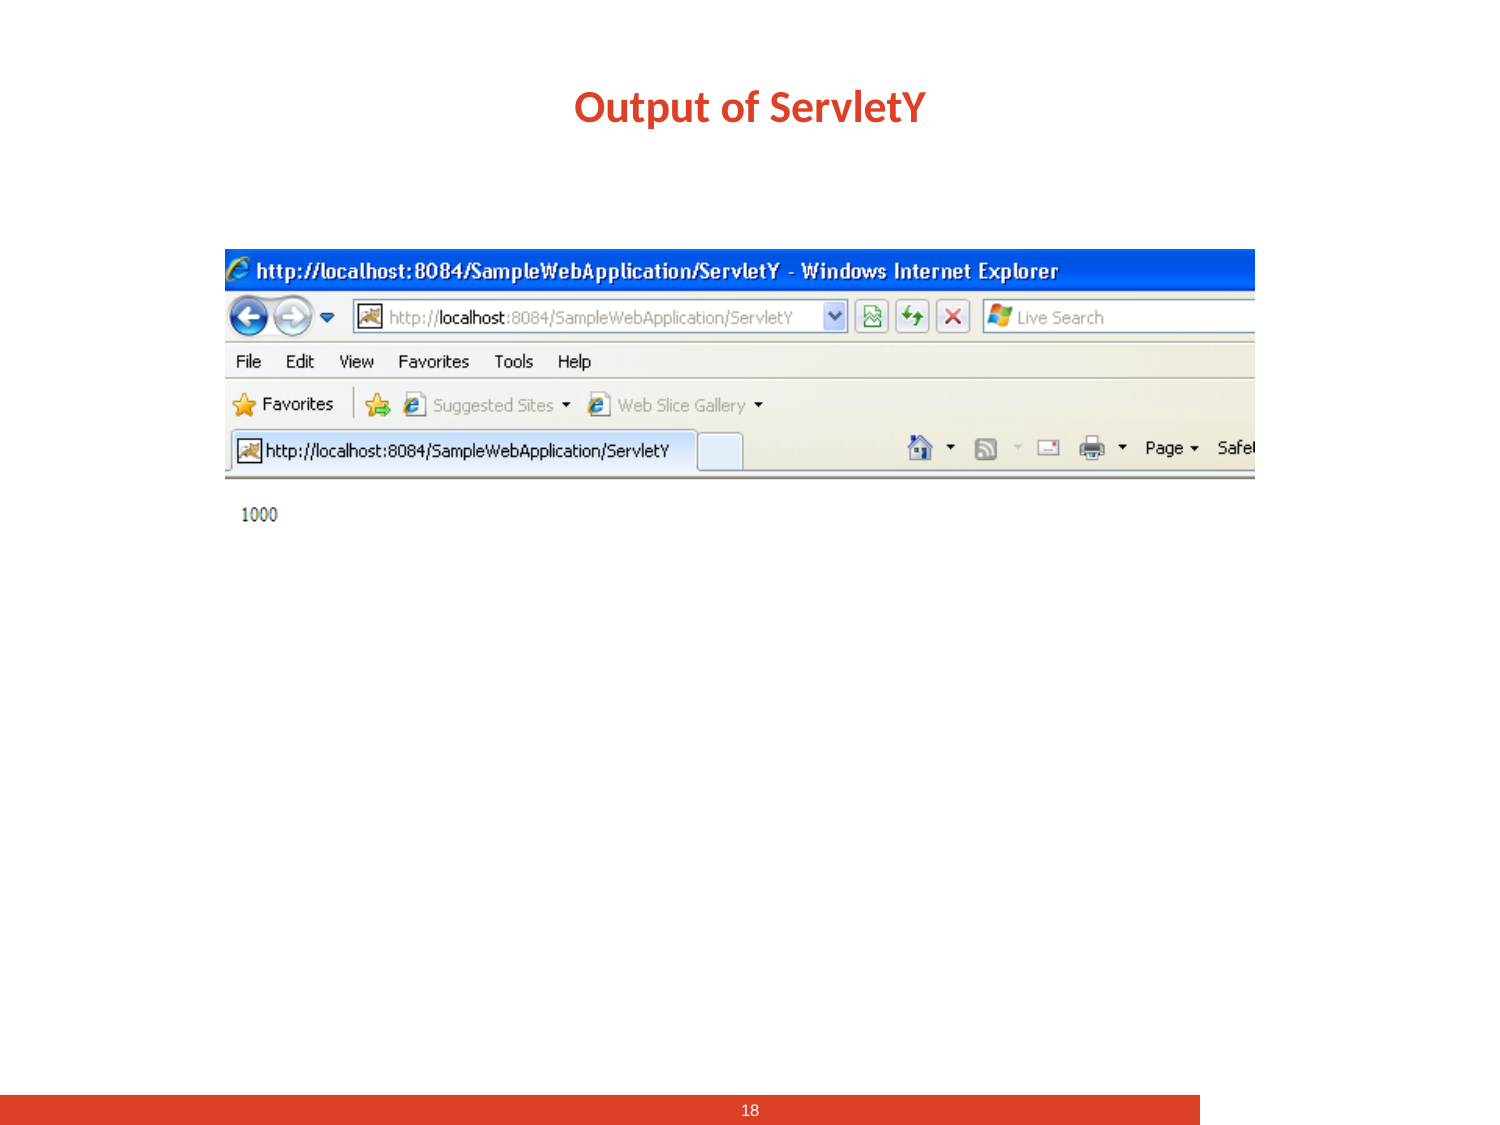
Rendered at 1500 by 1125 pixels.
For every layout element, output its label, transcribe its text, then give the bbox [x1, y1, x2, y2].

picture [224, 249, 1255, 788]
title Output of ServletY [49, 76, 1452, 133]
